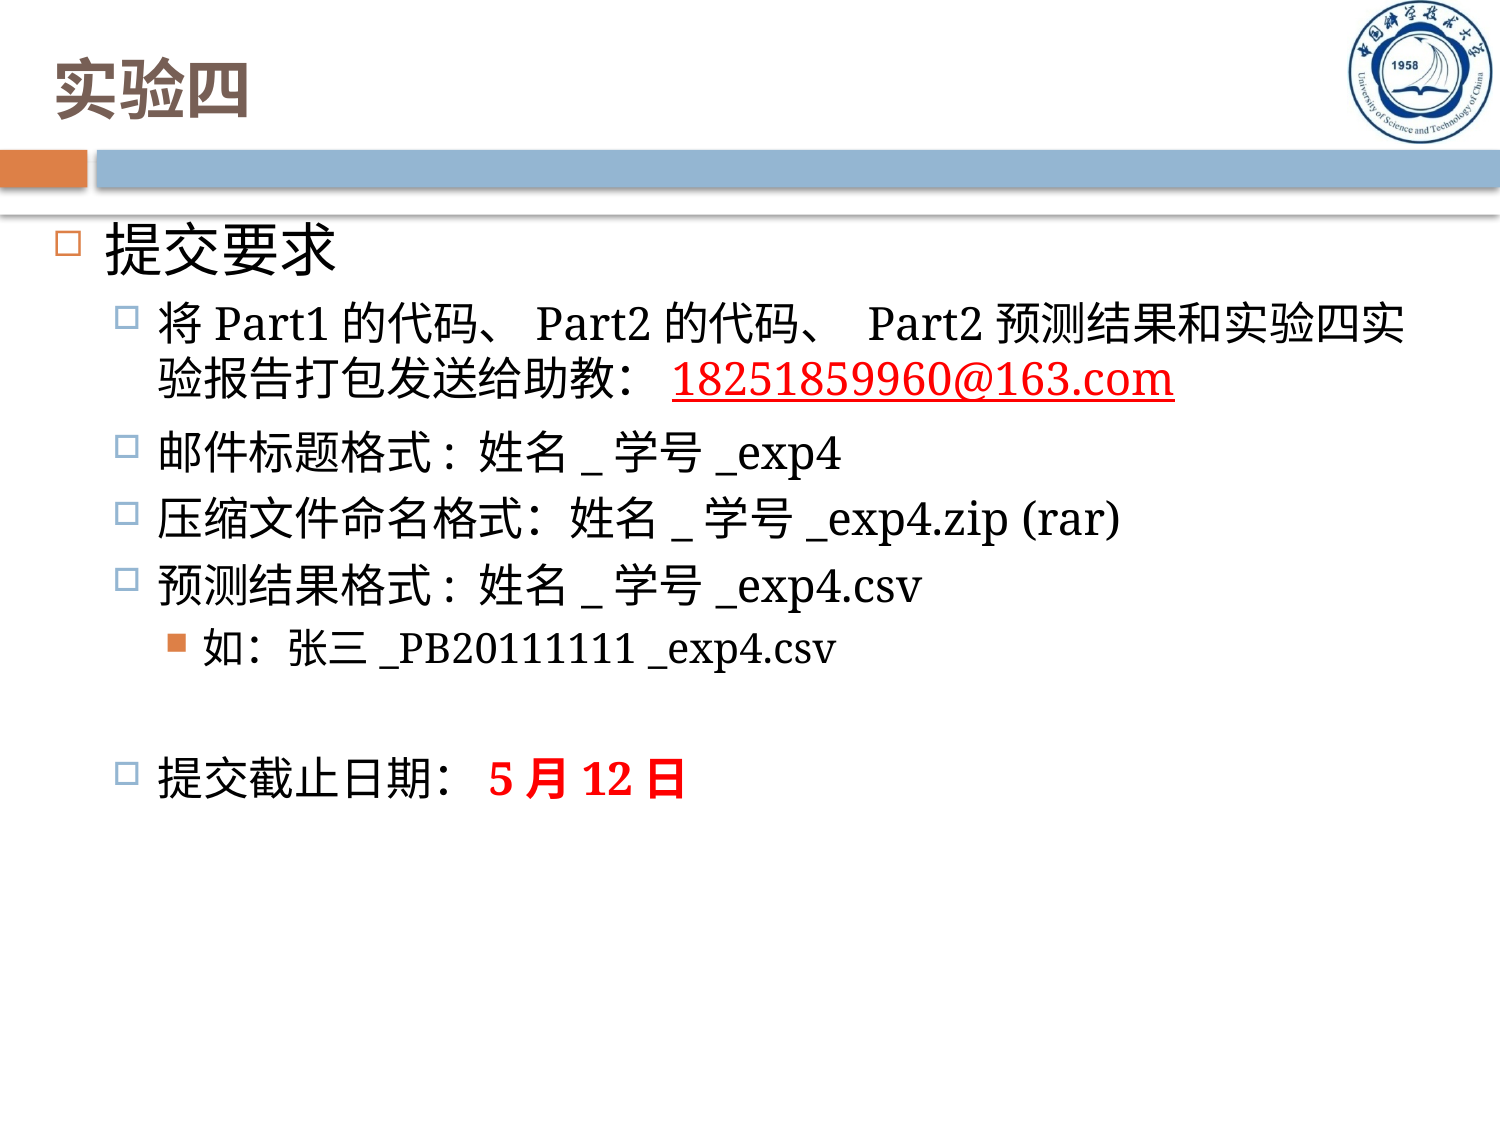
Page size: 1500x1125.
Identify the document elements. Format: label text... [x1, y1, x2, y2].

picture [1347, 0, 1493, 144]
title 实验四 [37, 37, 1076, 138]
text_box 提交要求 将Part1的代码、Part2的代码、 Part2预测结果和实验四实验报告打包发送给助教：18251859960@163.com 邮件标题格式: 姓名_学号_exp4 压缩文件命名格式：姓名_学号_exp4.zip (rar) 预测结果格式: 姓名_学号_exp4.csv 如：张三_PB20111111 _exp4.csv 提交截止日期：5月12日 [37, 205, 1455, 1021]
